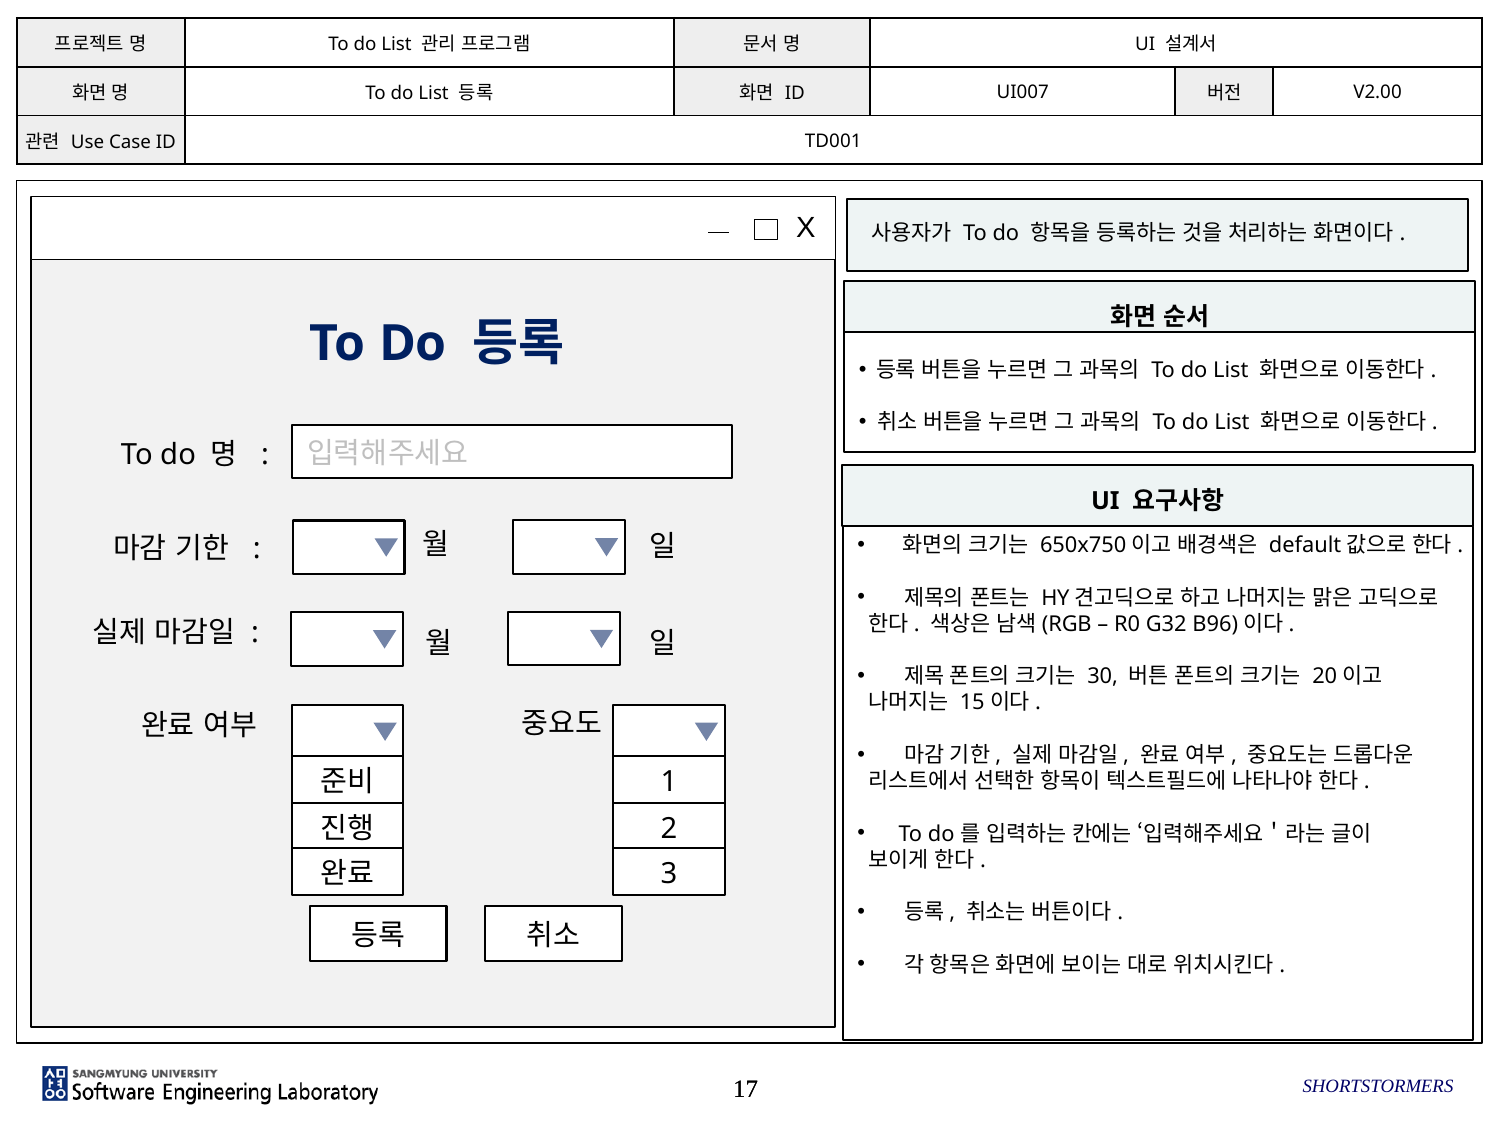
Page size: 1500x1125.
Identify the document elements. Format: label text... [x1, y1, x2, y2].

table_cell UI007 [871, 68, 1174, 115]
table_header UI 설계서 [871, 19, 1481, 66]
table_header To do List 관리 프로그램 [186, 19, 673, 66]
table_cell To do List 등록 [186, 68, 673, 115]
footer SHORTSTORMERS [994, 1060, 1454, 1110]
table_cell 화면 ID [675, 68, 869, 115]
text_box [30, 195, 836, 1028]
table_header 프로젝트 명 [18, 19, 184, 66]
picture [42, 1066, 382, 1106]
table_cell V2.00 [1274, 68, 1481, 115]
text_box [843, 280, 1476, 453]
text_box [612, 704, 725, 895]
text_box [841, 464, 1474, 1041]
table_cell 관련 Use Case ID [18, 116, 184, 163]
table_header 문서 명 [675, 19, 869, 66]
table_cell 버전 [1176, 68, 1272, 115]
table_cell TD001 [186, 116, 1481, 163]
table_cell 화면 명 [18, 68, 184, 115]
text_box 사용자가 To do 항목을 등록하는 것을 처리하는 화면이다. [847, 198, 1468, 271]
